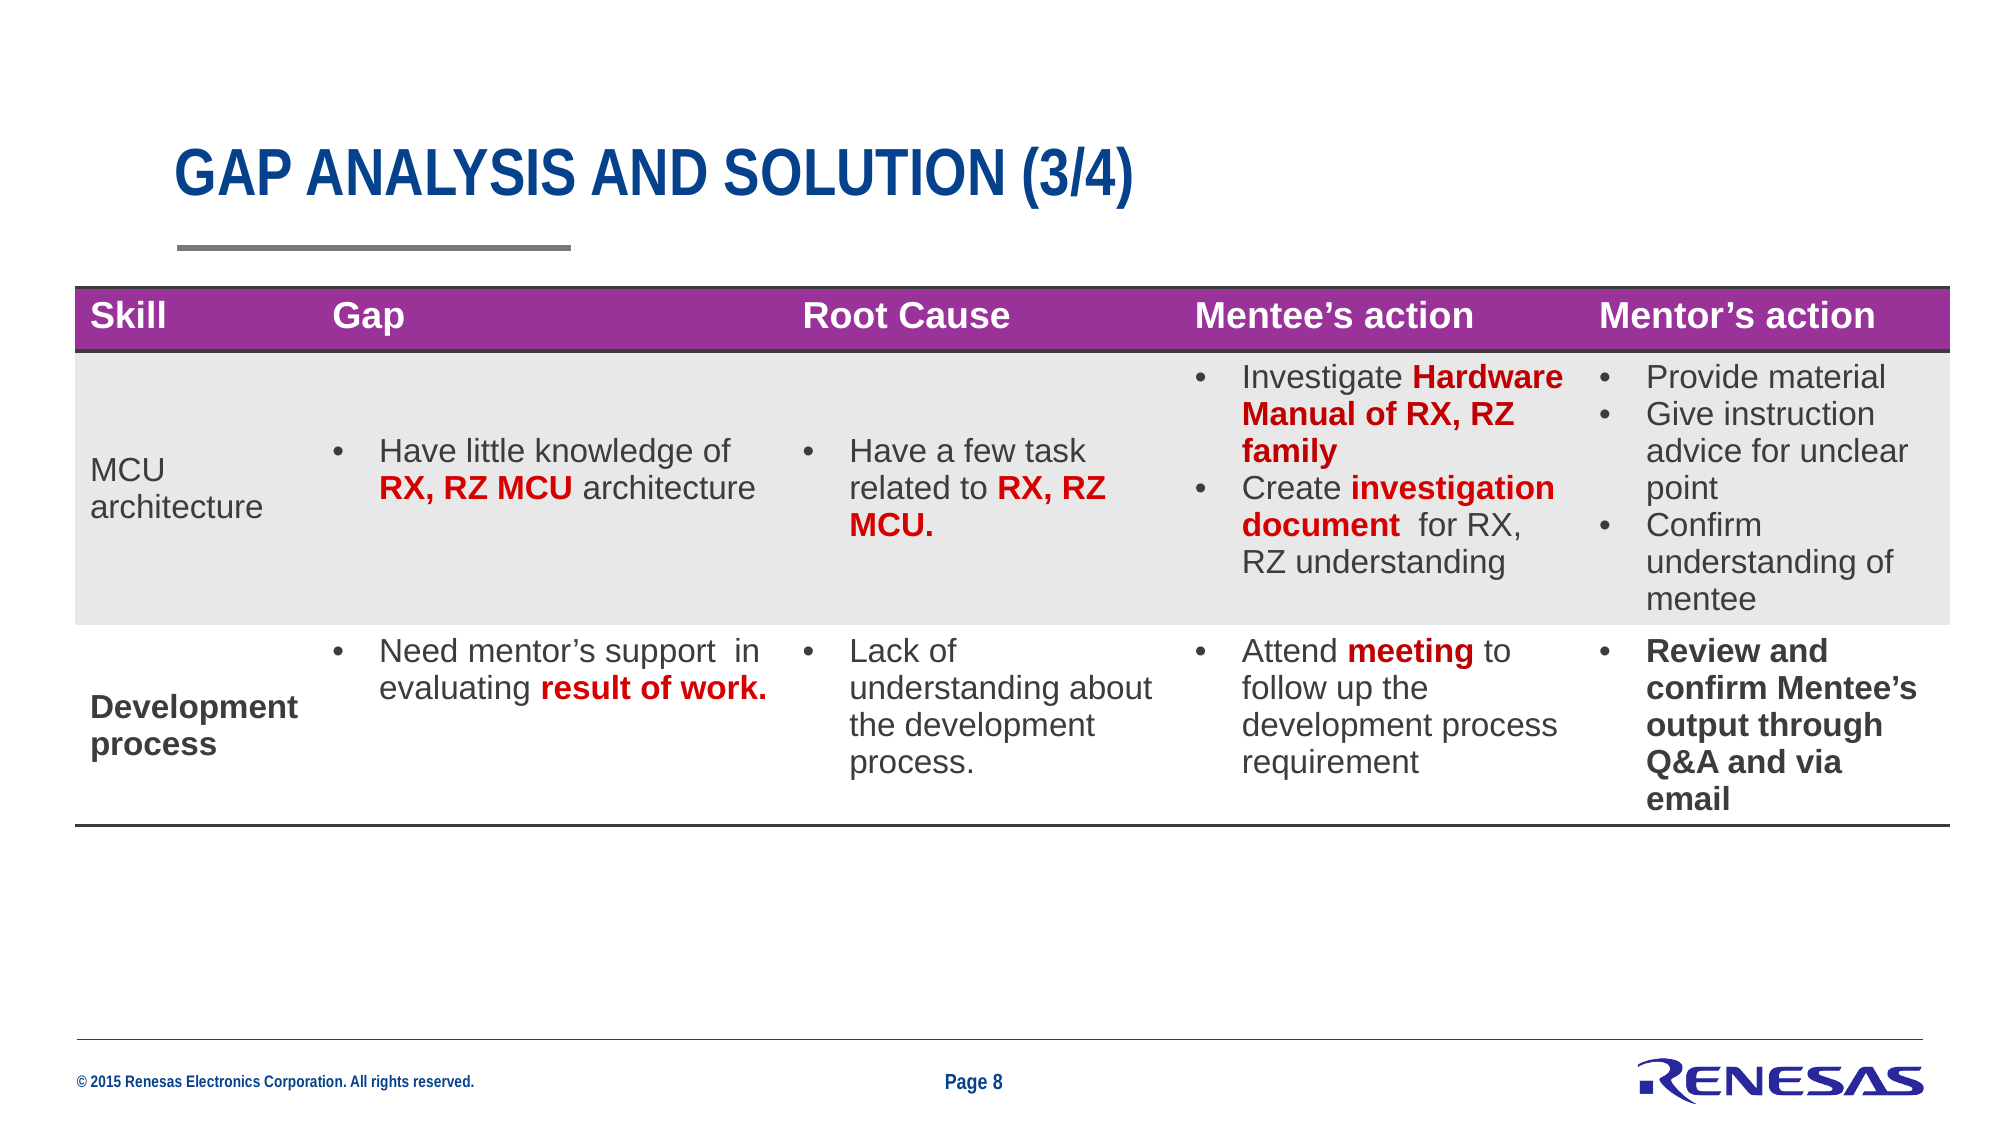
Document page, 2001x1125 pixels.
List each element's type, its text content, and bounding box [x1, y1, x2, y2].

table_cell Provide material Give instruction advice for unclear point Confirm understanding of mentee [1584, 353, 1950, 625]
table_header Gap [317, 289, 787, 349]
table_cell MCU architecture [75, 353, 317, 625]
table_cell Investigate Hardware Manual of RX, RZ family Create investigation document for RX, RZ understanding [1180, 353, 1584, 625]
table_header Mentee’s action [1180, 289, 1584, 349]
table_cell Lack of understanding about the development process. [787, 625, 1180, 824]
table_cell Review and confirm Mentee’s output through Q&A and via email [1584, 625, 1950, 824]
table_cell Have little knowledge of RX, RZ MCU architecture [317, 353, 787, 625]
slide_number Page 8 [944, 1068, 1056, 1095]
table_header Root Cause [787, 289, 1180, 349]
table_cell Attend meeting to follow up the development process requirement [1180, 625, 1584, 824]
table_cell Need mentor’s support in evaluating result of work. [317, 625, 787, 824]
table_header Skill [75, 289, 317, 349]
picture [1635, 1056, 1927, 1106]
table_cell Development process [75, 625, 317, 824]
table_cell Have a few task related to RX, RZ MCU. [787, 353, 1180, 625]
table_header Mentor’s action [1584, 289, 1950, 349]
title Gap analysis and solution (3/4) [174, 137, 1652, 211]
